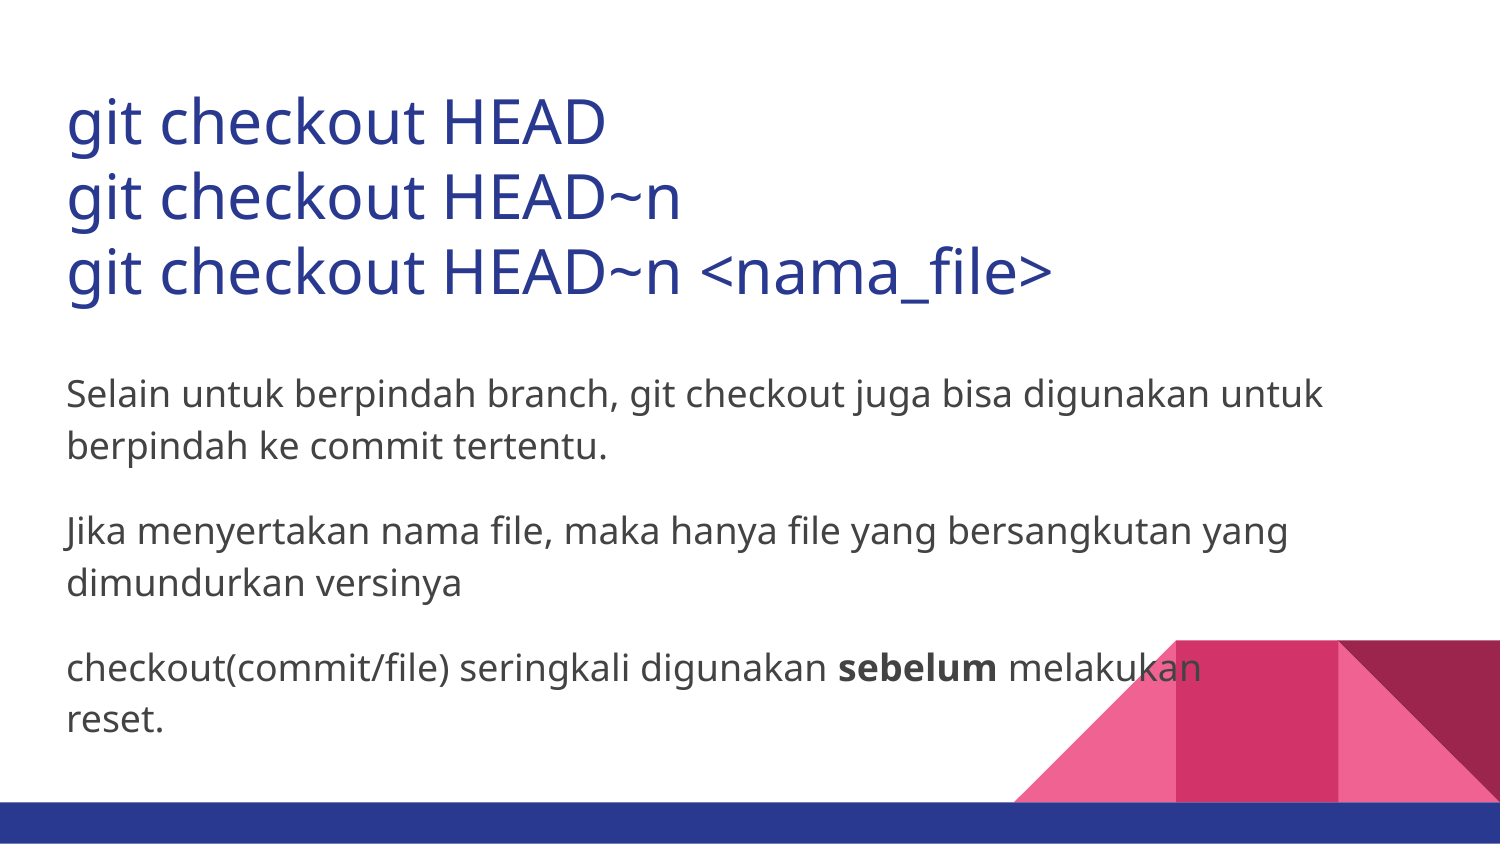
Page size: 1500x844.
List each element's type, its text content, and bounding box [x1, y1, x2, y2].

title git checkout HEAD git checkout HEAD~n git checkout HEAD~n <nama_file> [51, 67, 1449, 317]
list Selain untuk berpindah branch, git checkout juga bisa digunakan untuk berpindah ke commit tertentu. Jika menyertakan nama file, maka hanya file yang bersangkutan yang dimundurkan versinya checkout(commit/file) seringkali digunakan sebelum melakukan reset. [51, 348, 1449, 744]
